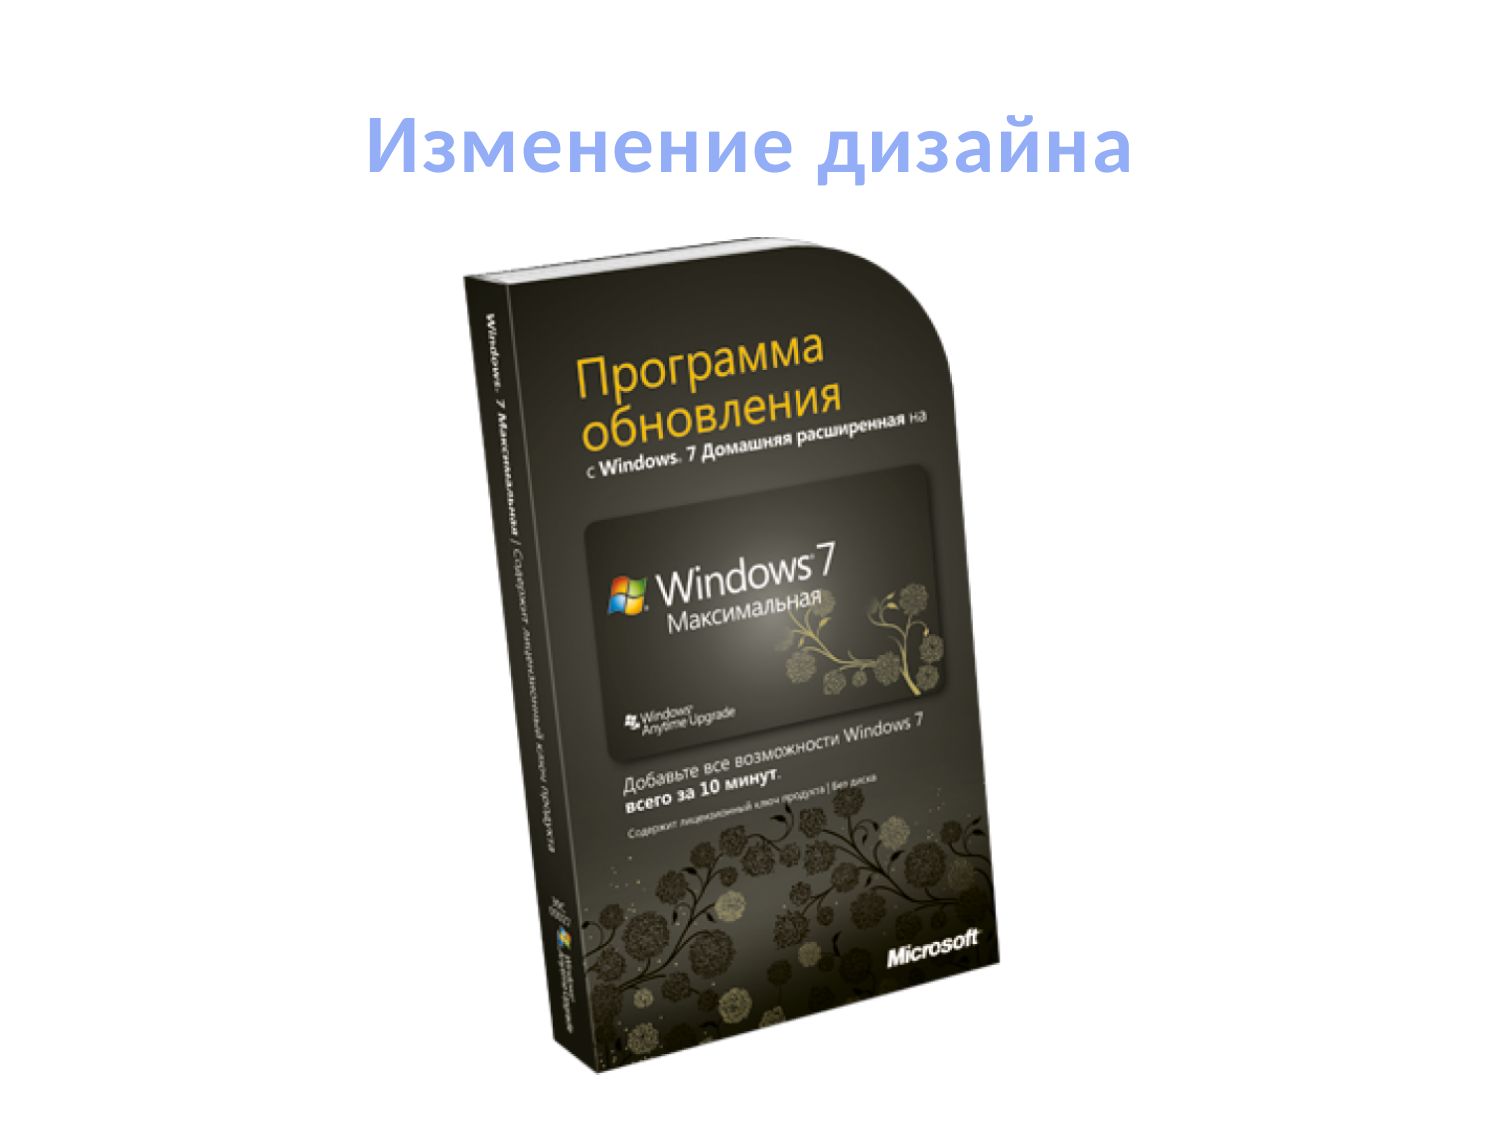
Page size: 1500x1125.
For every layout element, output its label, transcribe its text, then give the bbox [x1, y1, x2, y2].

title Изменение дизайна [75, 45, 1425, 233]
picture [312, 237, 1151, 1076]
